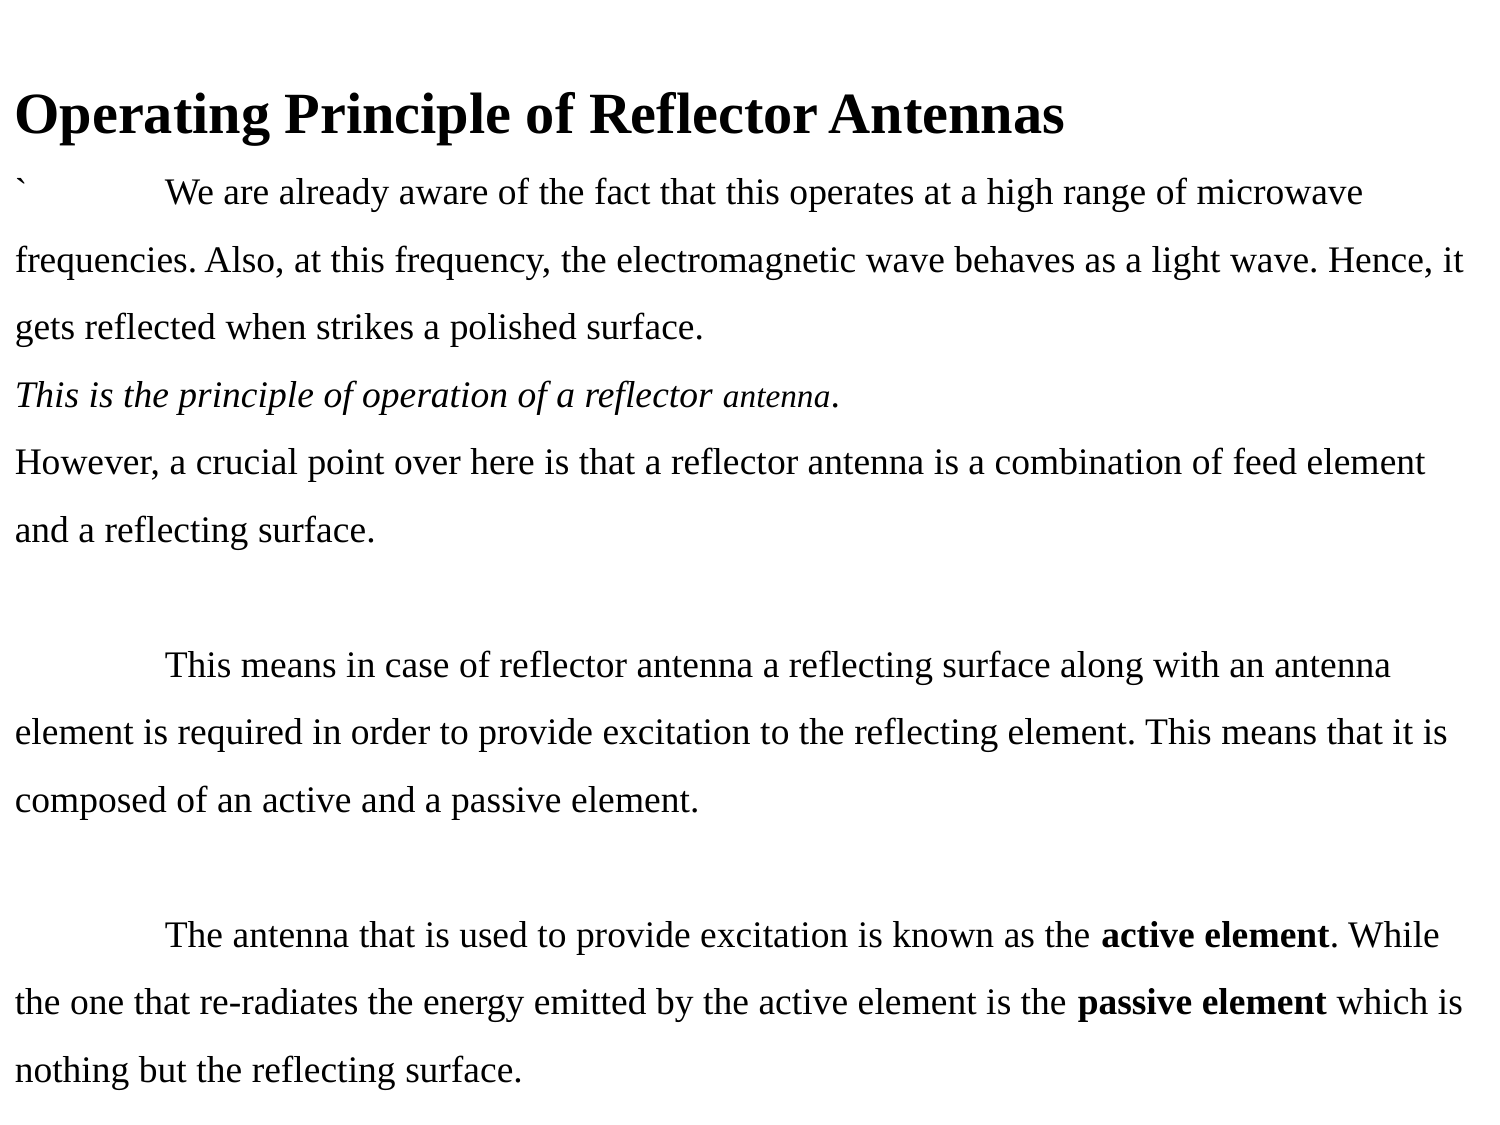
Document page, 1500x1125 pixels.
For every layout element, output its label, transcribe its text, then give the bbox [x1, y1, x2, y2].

text_box Operating Principle of Reflector Antennas ` We are already aware of the fact that this operates at a high range of microwave frequencies. Also, at this frequency, the electromagnetic wave behaves as a light wave. Hence, it gets reflected when strikes a polished surface. This is the principle of operation of a reflector antenna. However, a crucial point over here is that a reflector antenna is a combination of feed element and a reflecting surface. This means in case of reflector antenna a reflecting surface along with an antenna element is required in order to provide excitation to the reflecting element. This means that it is composed of an active and a passive element. The antenna that is used to provide excitation is known as the active element. While the one that re-radiates the energy emitted by the active element is the passive element which is nothing but the reflecting surface. [0, 32, 1500, 1098]
